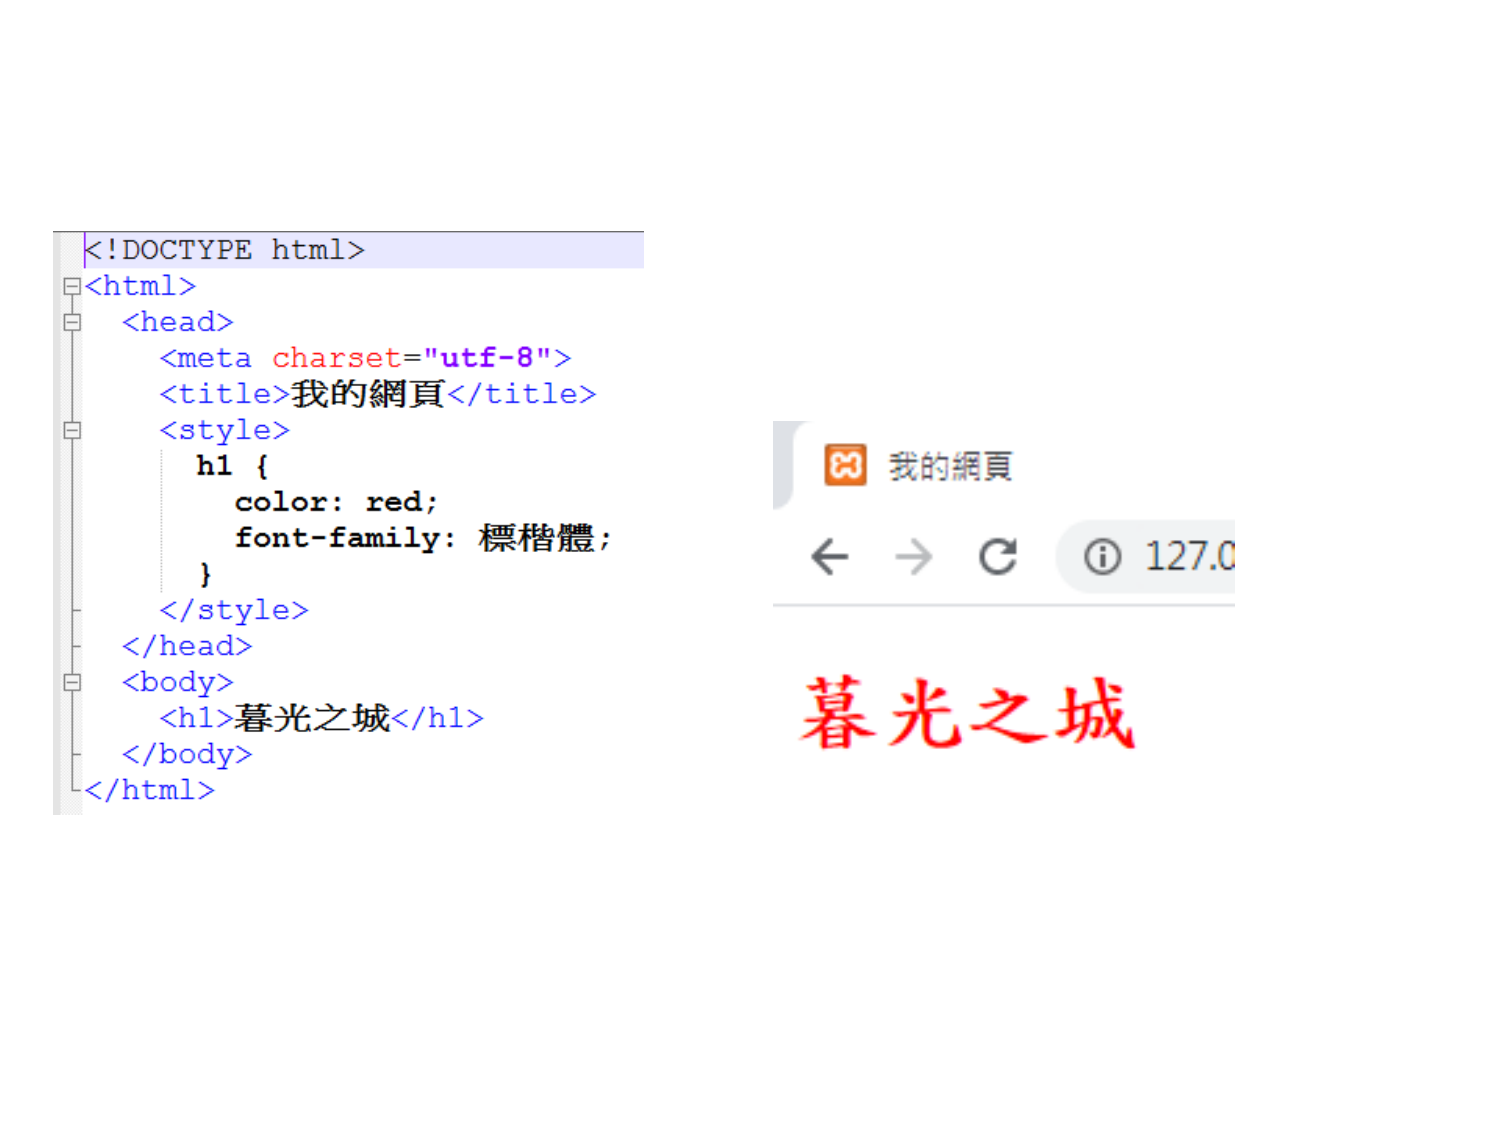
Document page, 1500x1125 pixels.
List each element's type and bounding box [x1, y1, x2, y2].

picture [773, 421, 1235, 812]
picture [52, 231, 644, 815]
